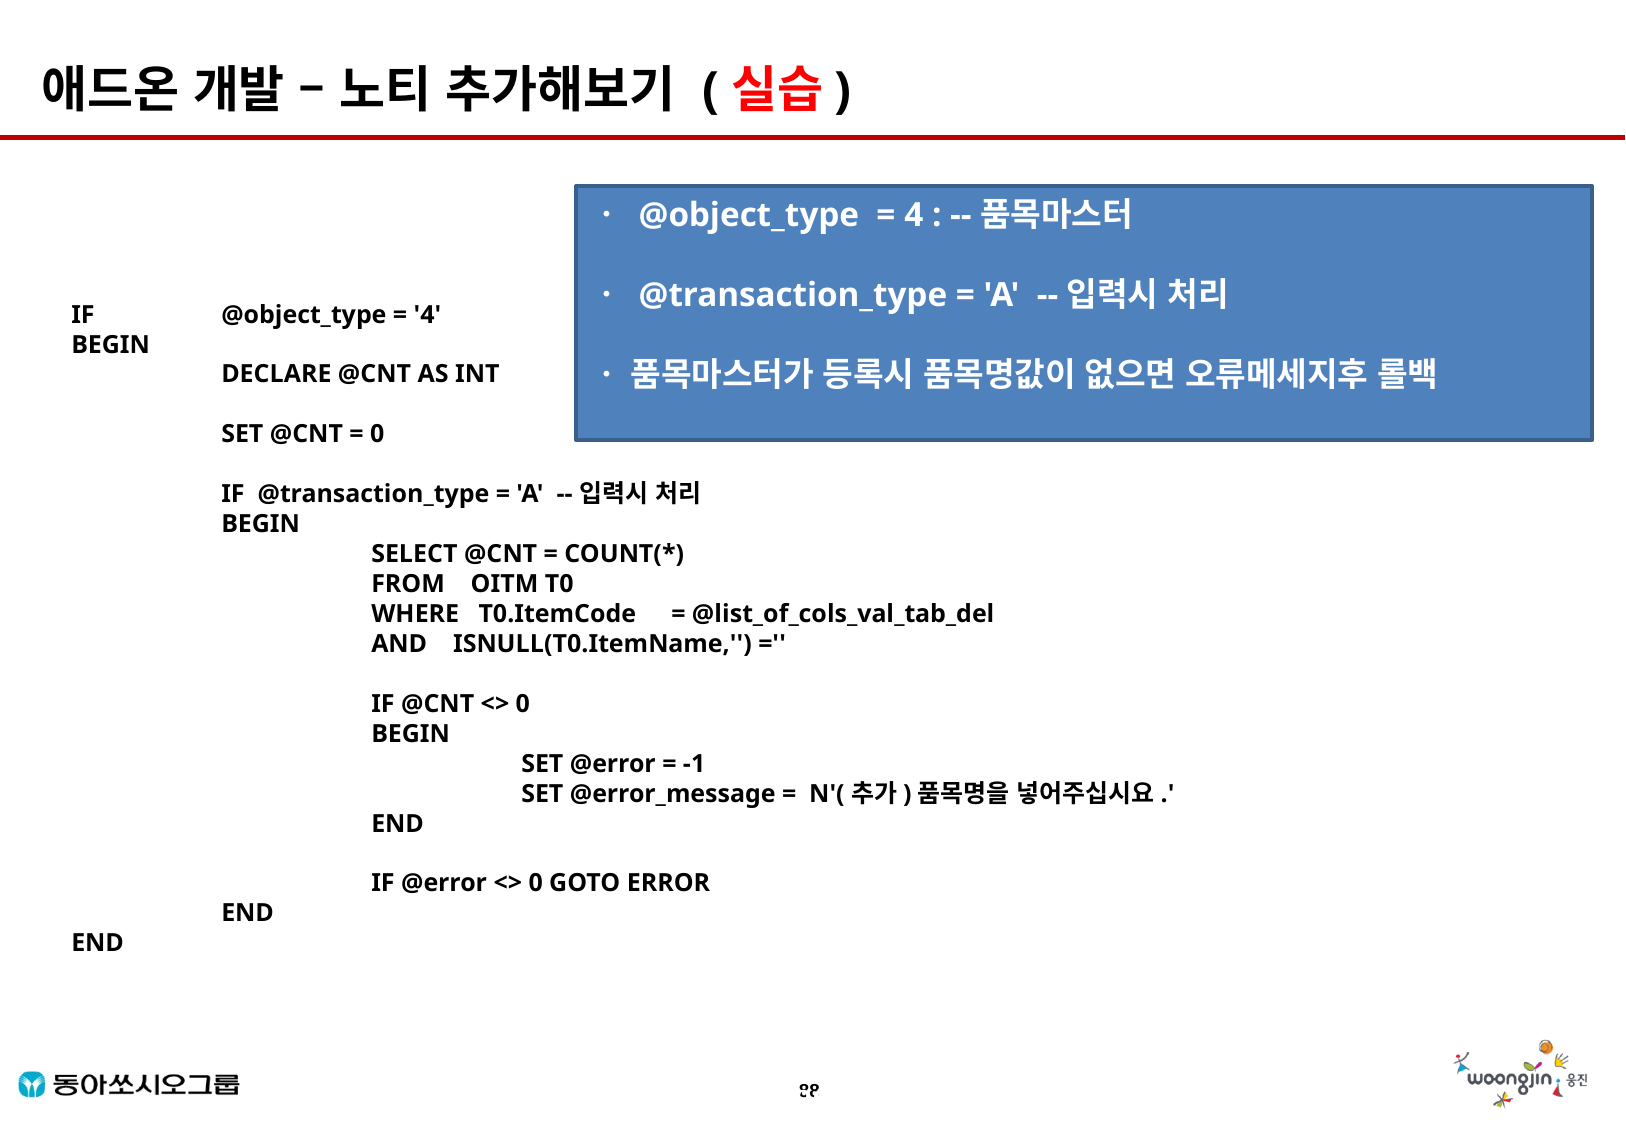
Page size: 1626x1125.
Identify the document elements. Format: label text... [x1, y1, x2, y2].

picture [1438, 1034, 1602, 1113]
picture [14, 1066, 246, 1106]
text_box 애드온 개발 – 노티 추가해보기 (실습) [26, 50, 1474, 125]
text_box IF @object_type = '4' BEGIN DECLARE @CNT AS INT SET @CNT = 0 IF @transaction_type = 'A' --입력시 처리 BEGIN SELECT @CNT = COUNT(*) FROM OITM T0 WHERE T0.ItemCode = @list_of_cols_val_tab_del AND ISNULL(T0.ItemName,'') ='' IF @CNT <> 0 BEGIN SET @error = -1 SET @error_message = N'(추가)품목명을 넣어주십시요.' END IF @error <> 0 GOTO ERROR END END [56, 290, 1506, 965]
text_box ㆍ @object_type = 4 : --품목마스터 ㆍ @transaction_type = 'A' --입력시 처리 ㆍ 품목마스터가 등록시 품목명값이 없으면 오류메세지후 롤백 [574, 184, 1594, 442]
